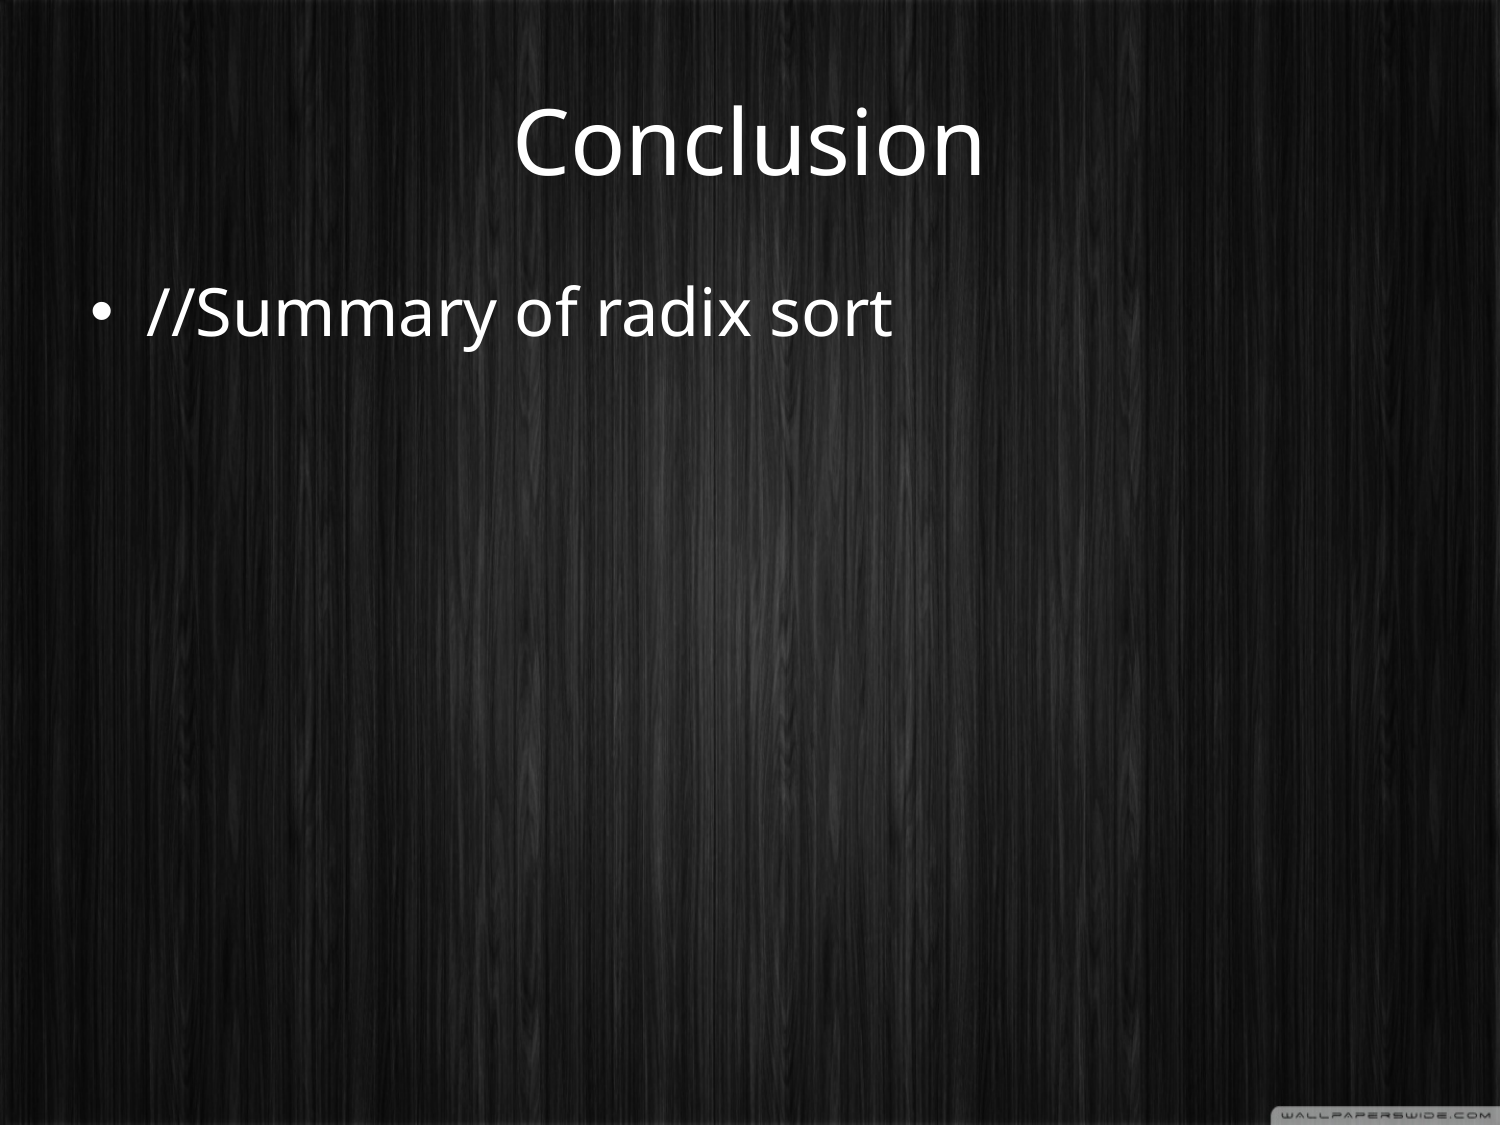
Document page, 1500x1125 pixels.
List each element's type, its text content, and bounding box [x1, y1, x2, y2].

list //Summary of radix sort [75, 262, 1425, 1005]
title Conclusion [75, 45, 1425, 233]
picture [0, 0, 1500, 1125]
